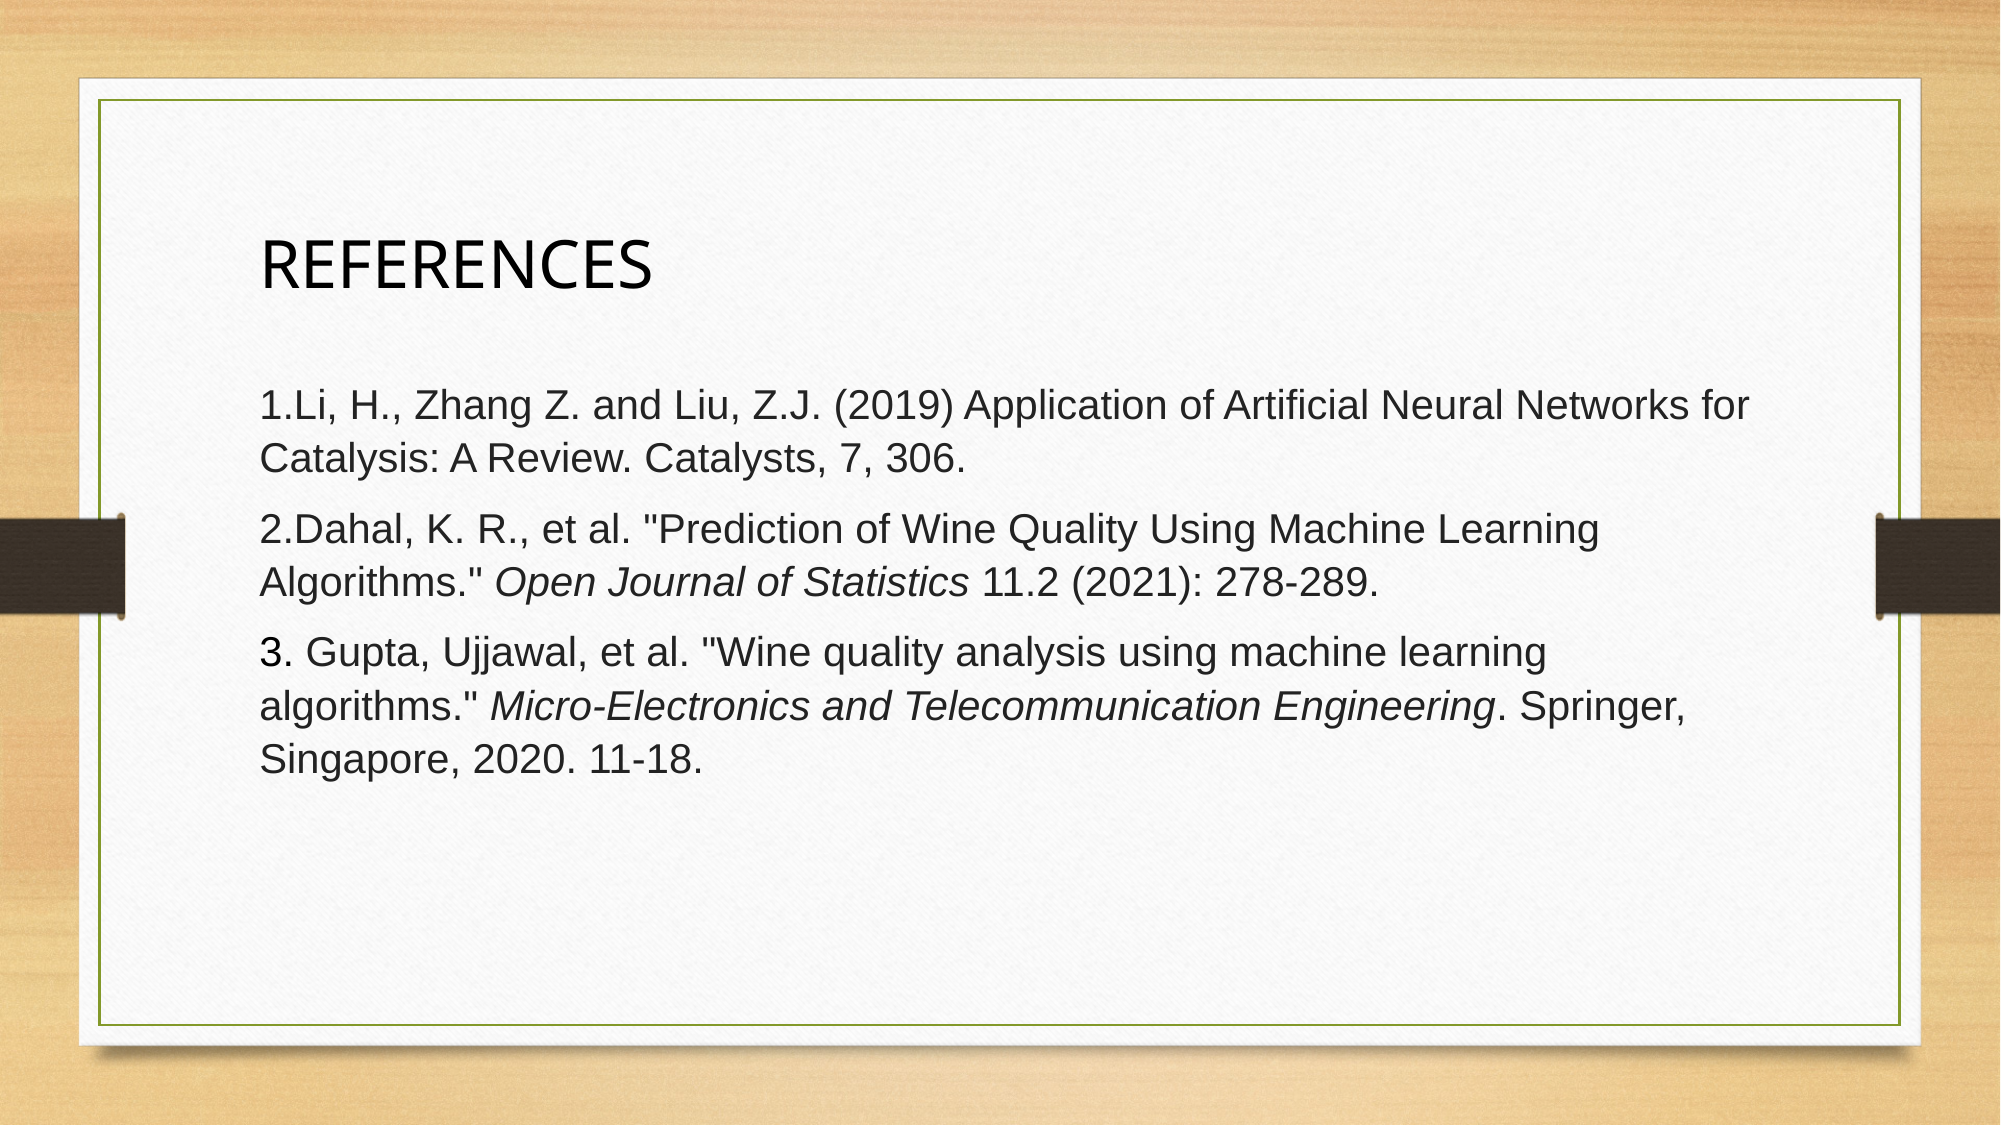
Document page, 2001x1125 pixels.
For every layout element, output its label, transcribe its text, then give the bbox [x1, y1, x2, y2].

text_box REFERENCES [244, 214, 1025, 309]
text_box 1.Li, H., Zhang Z. and Liu, Z.J. (2019) Application of Artificial Neural Networks for Catalysis: A Review. Catalysts, 7, 306. 2.Dahal, K. R., et al. "Prediction of Wine Quality Using Machine Learning Algorithms." Open Journal of Statistics 11.2 (2021): 278-289. 3. Gupta, Ujjawal, et al. "Wine quality analysis using machine learning algorithms." Micro-Electronics and Telecommunication Engineering. Springer, Singapore, 2020. 11-18. [244, 366, 1773, 790]
picture [0, 0, 2001, 1125]
